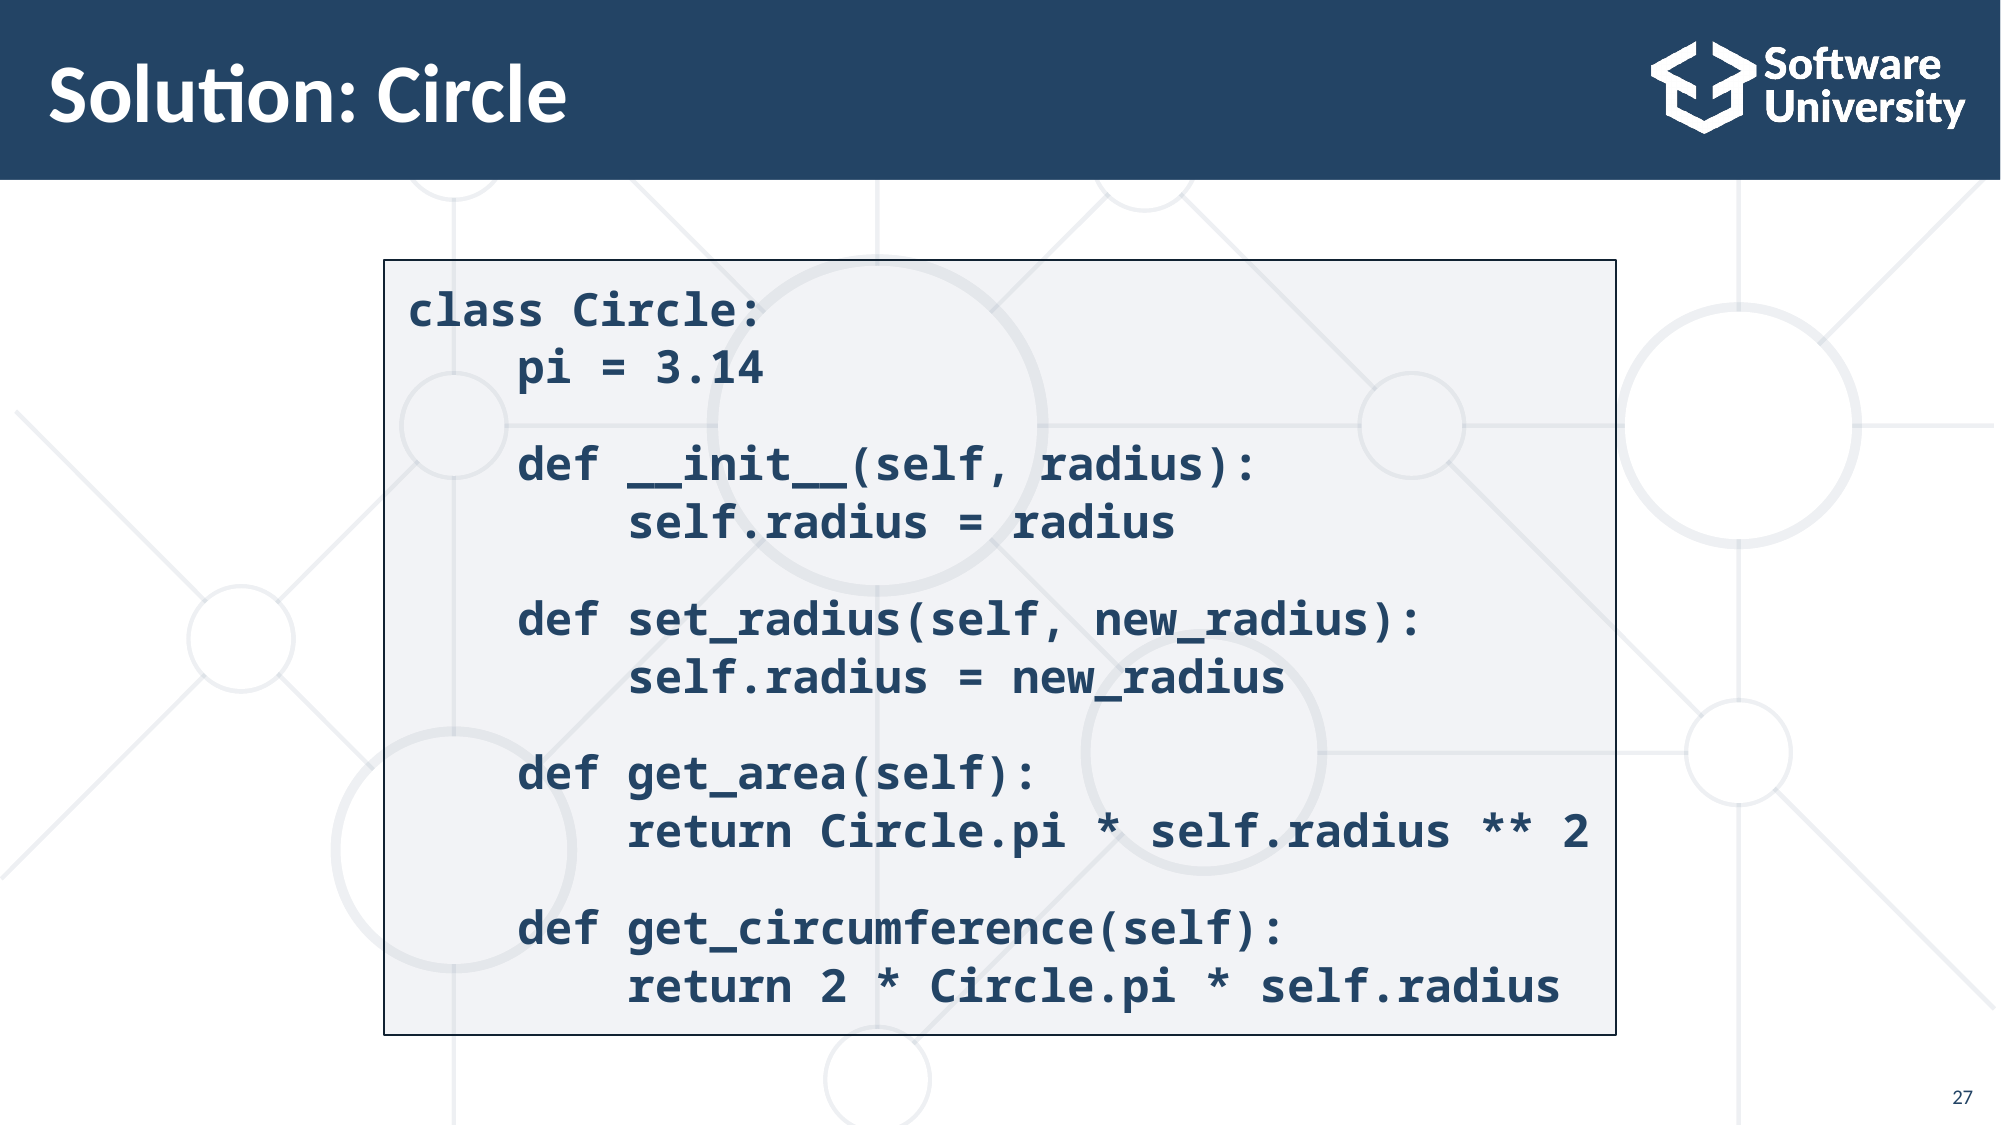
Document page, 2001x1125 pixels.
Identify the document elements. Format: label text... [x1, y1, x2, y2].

title Solution: Circle [31, 16, 1625, 162]
list class Circle: pi = 3.14 def __init__(self, radius): self.radius = radius def set_radius(self, new_radius): self.radius = new_radius def get_area(self): return Circle.pi * self.radius ** 2 def get_circumference(self): return 2 * Circle.pi * self.radius [383, 259, 1617, 1036]
picture [1651, 41, 1966, 134]
text_box 27 [1927, 1067, 1989, 1117]
